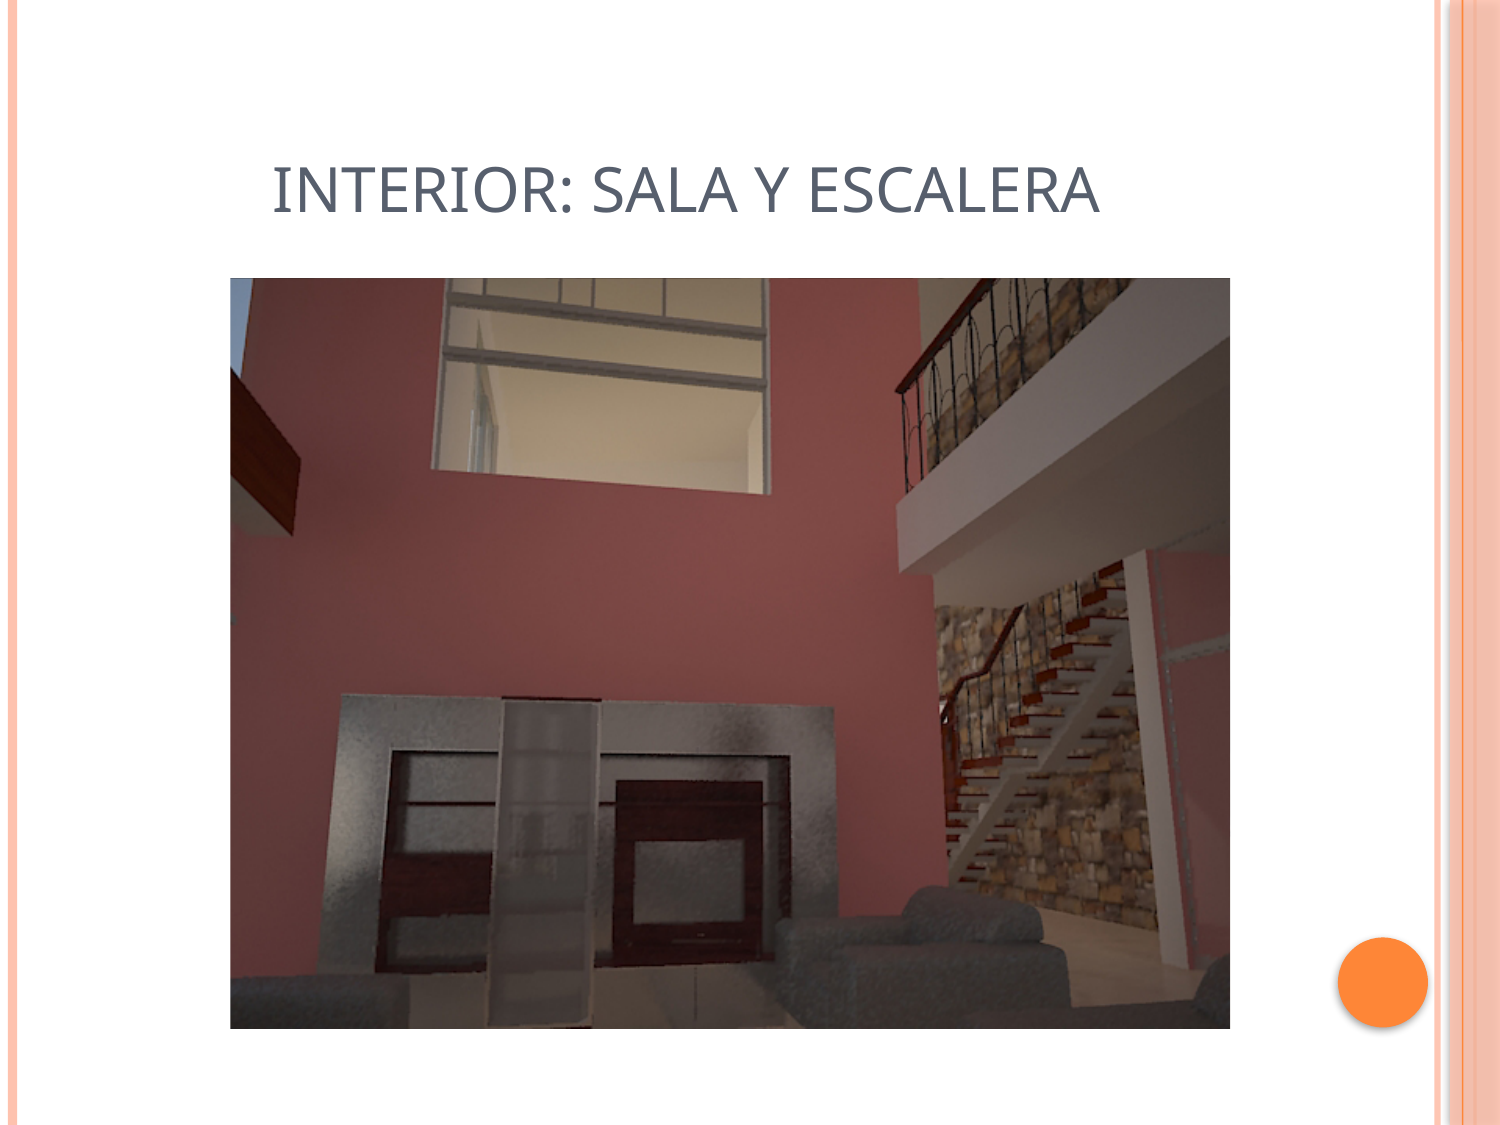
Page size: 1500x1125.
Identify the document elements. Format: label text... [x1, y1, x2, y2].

picture [229, 278, 1231, 1030]
title INTERIOR: SALA Y ESCALERA [75, 45, 1300, 233]
